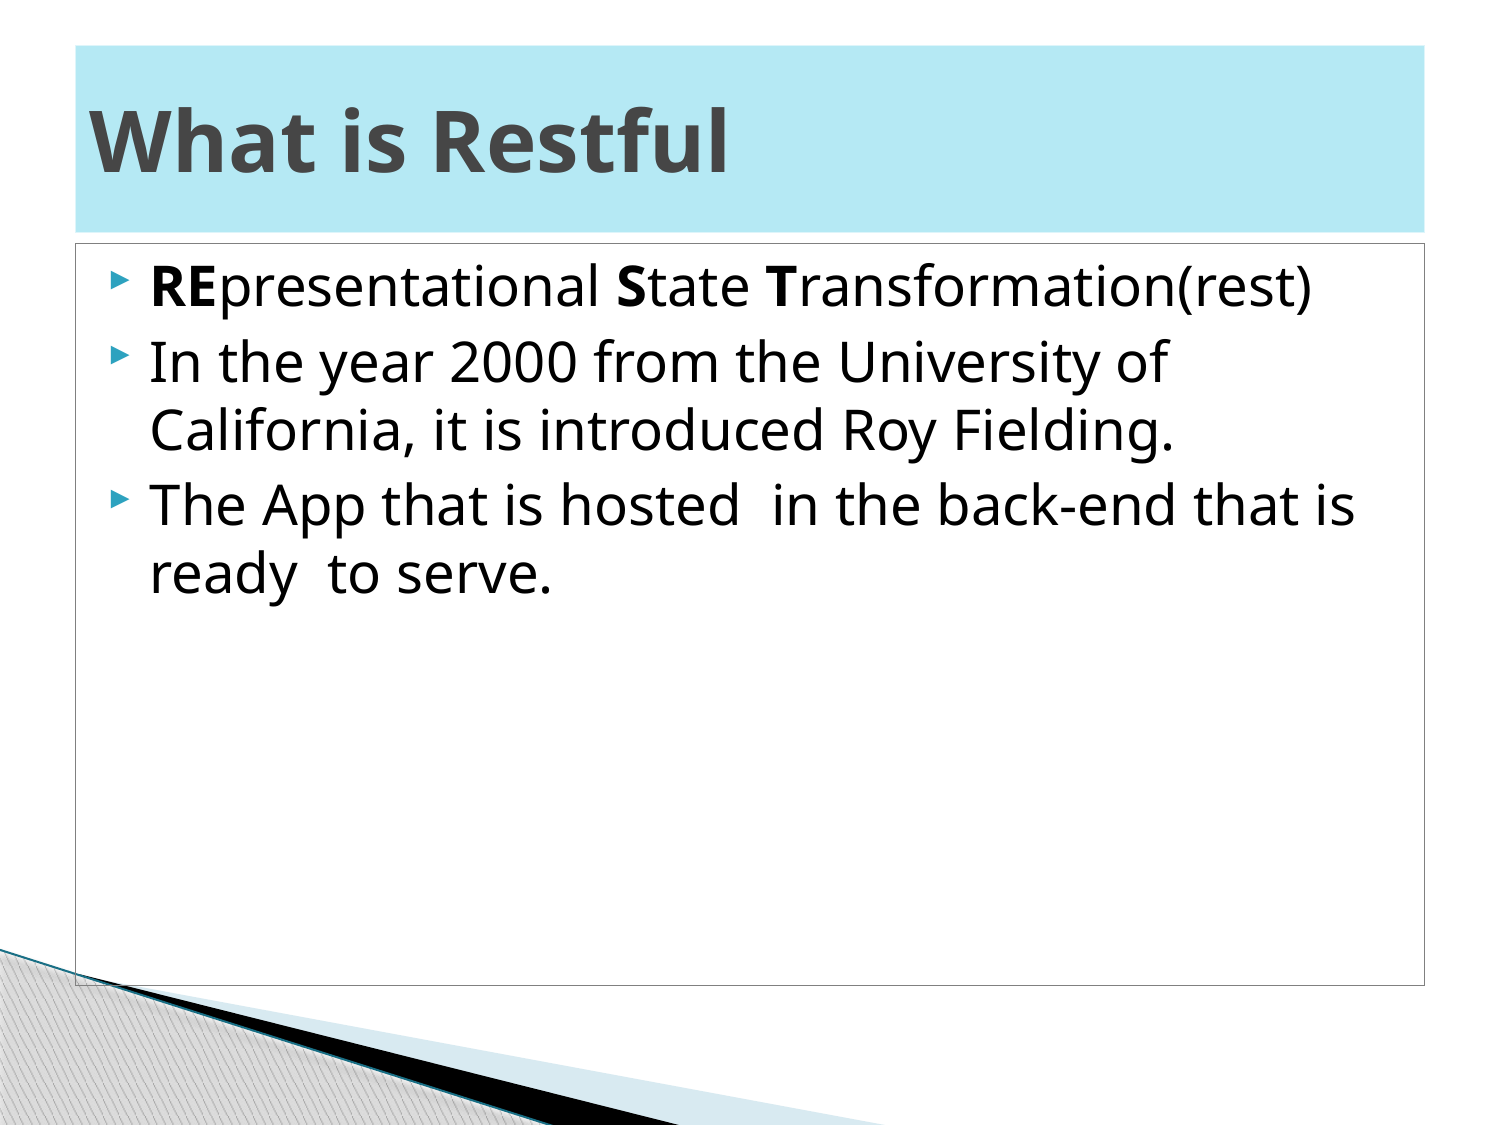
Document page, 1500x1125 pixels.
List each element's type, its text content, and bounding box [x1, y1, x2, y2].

title What is Restful [75, 45, 1425, 233]
list REpresentational State Transformation(rest) In the year 2000 from the University of California, it is introduced Roy Fielding. The App that is hosted in the back-end that is ready to serve. [75, 243, 1425, 986]
